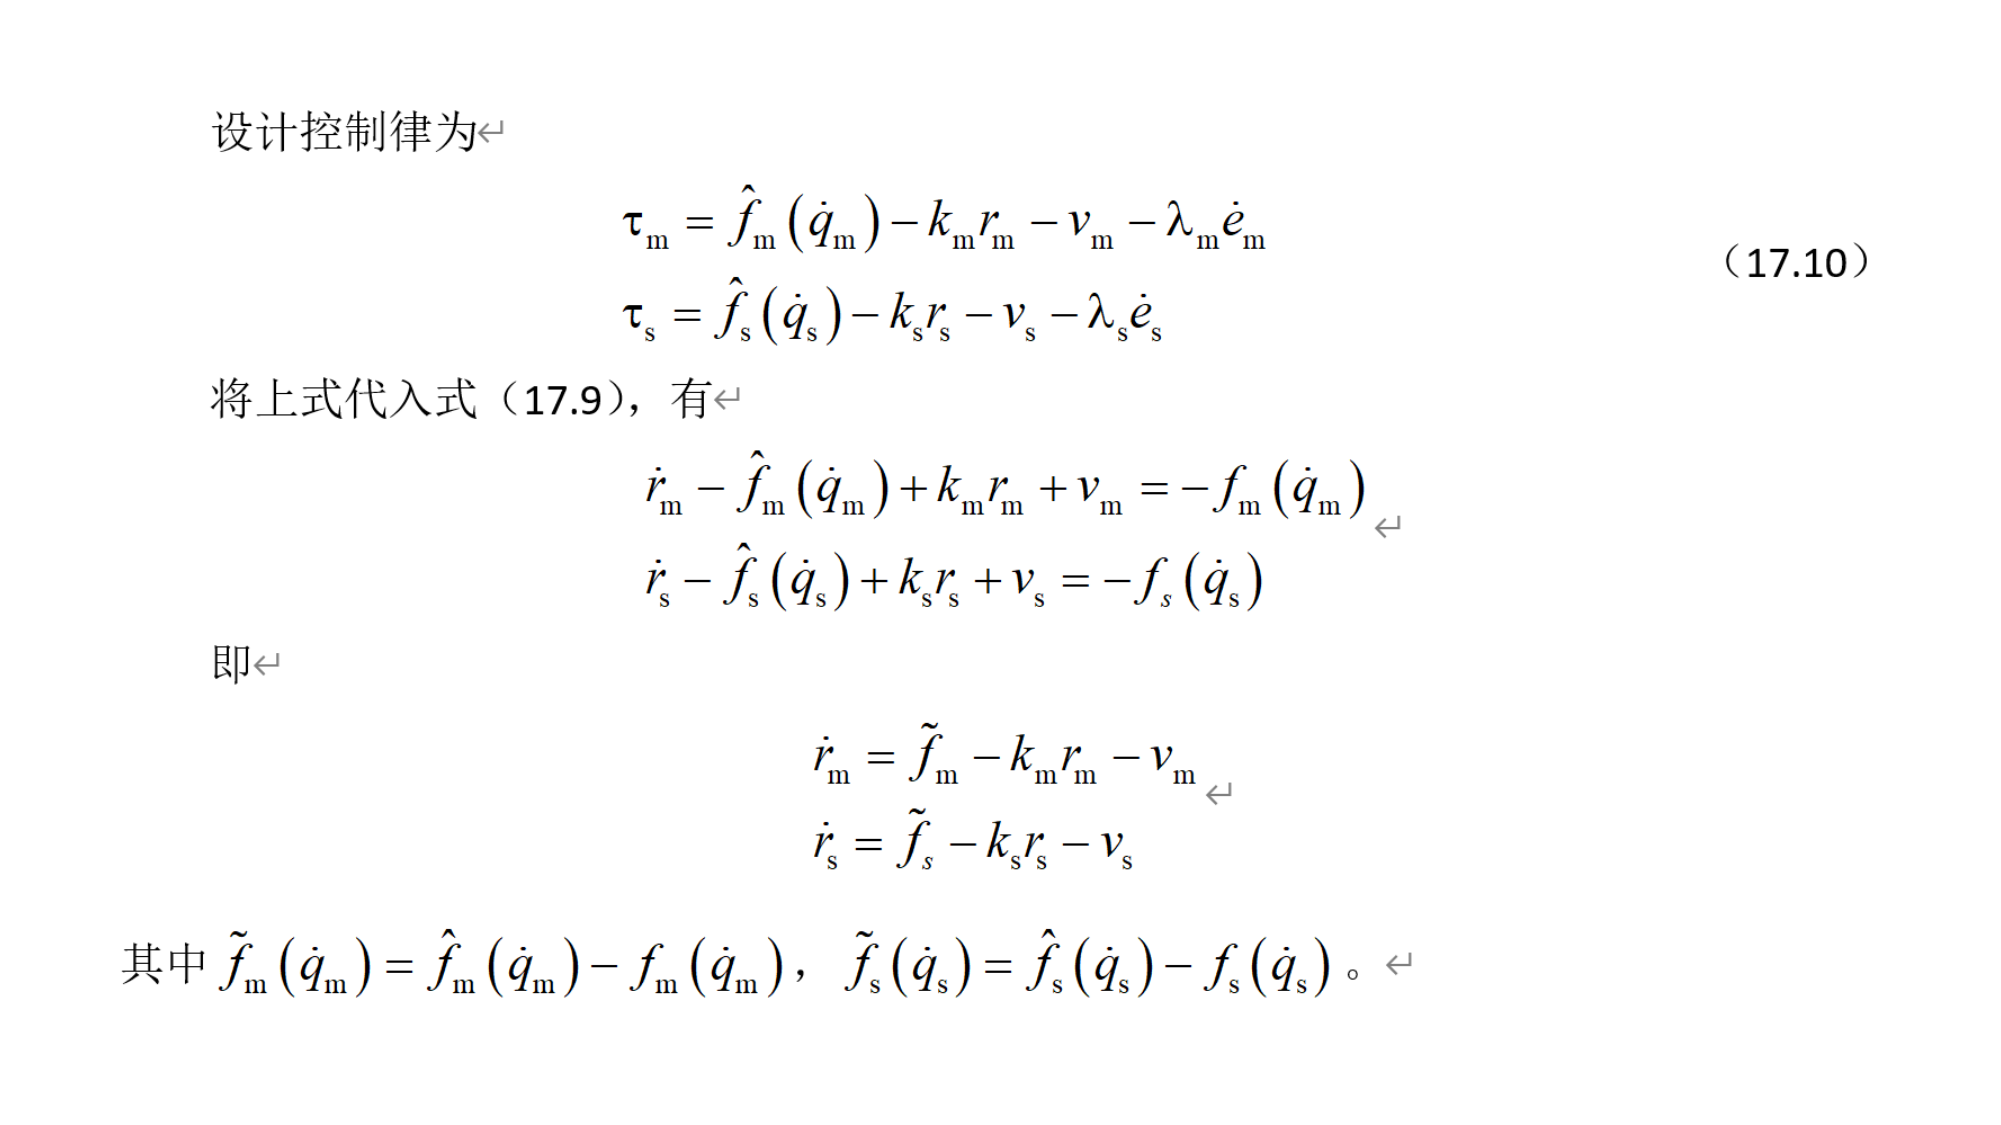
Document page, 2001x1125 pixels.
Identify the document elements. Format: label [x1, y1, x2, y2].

picture [113, 98, 1887, 1027]
